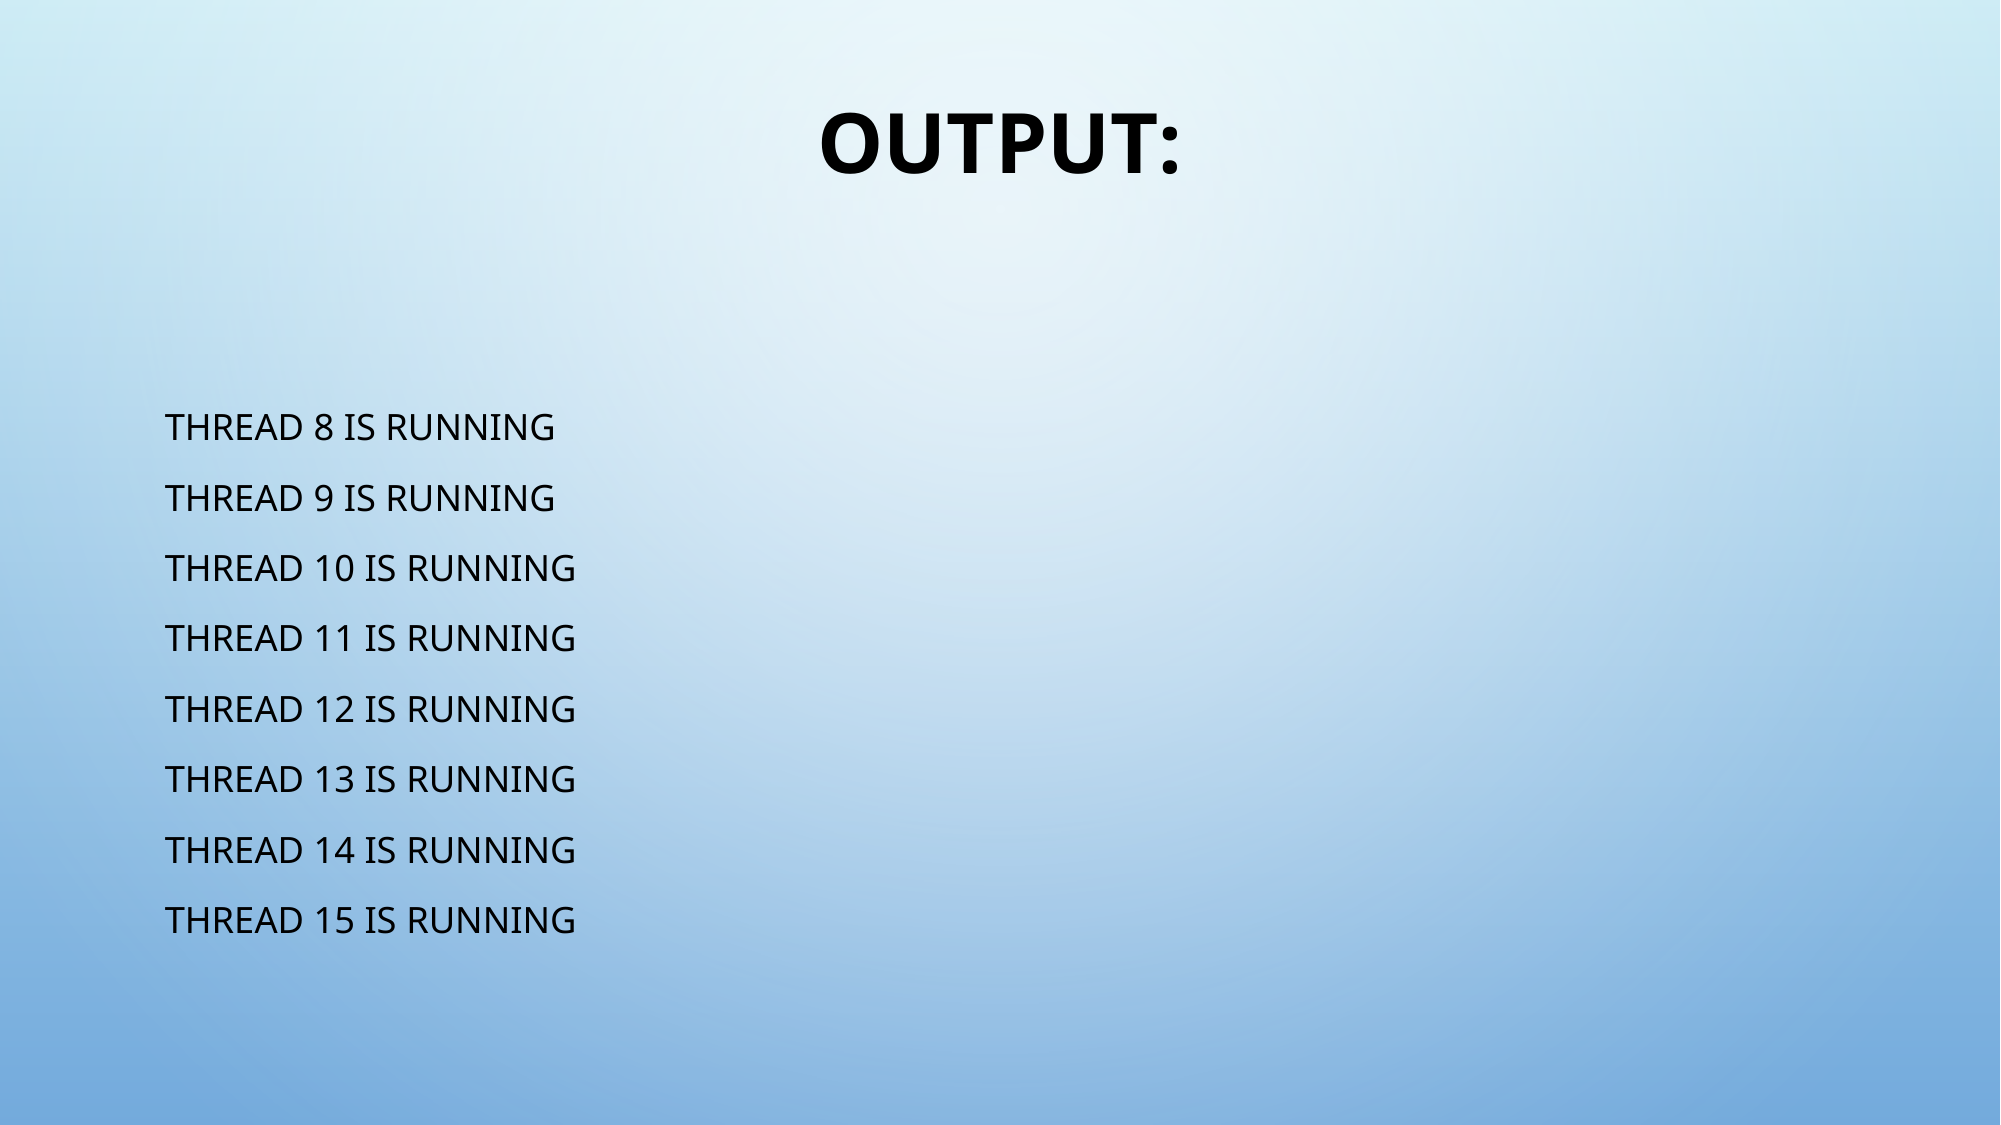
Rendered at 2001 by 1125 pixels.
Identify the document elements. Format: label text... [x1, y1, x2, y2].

title Output: [137, 59, 1863, 235]
list Thread 8 is running Thread 9 is running Thread 10 is running Thread 11 is running Thread 12 is running Thread 13 is running Thread 14 is running Thread 15 is running [149, 388, 1851, 950]
